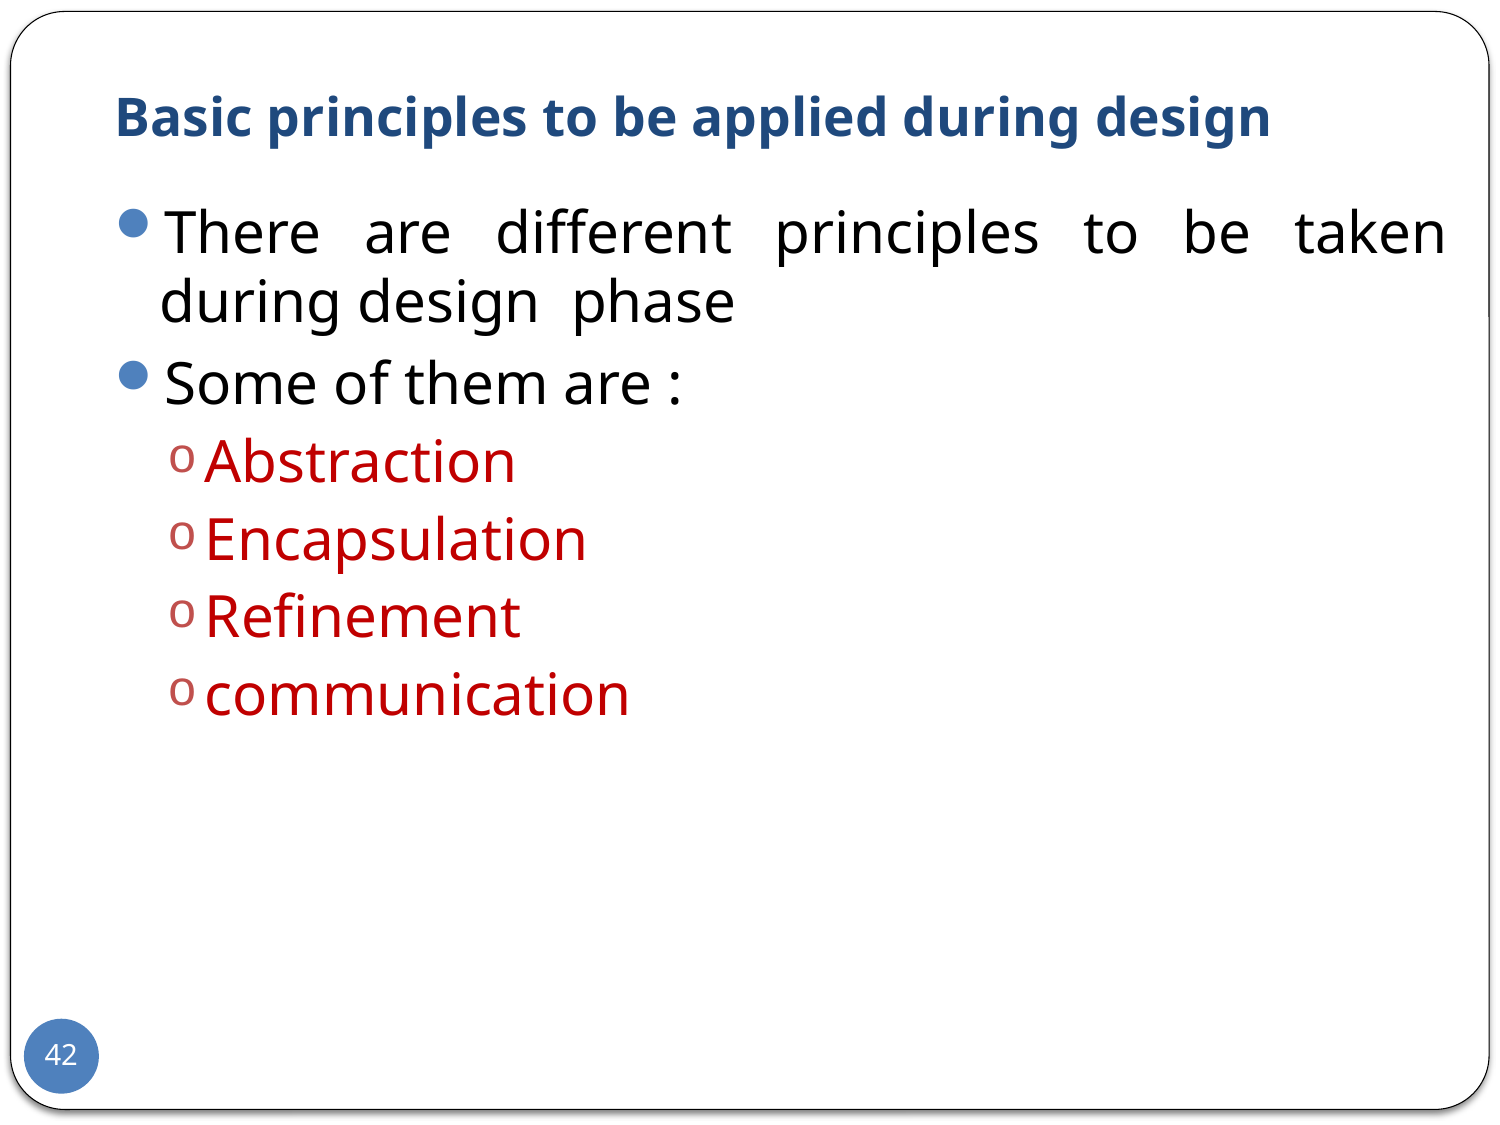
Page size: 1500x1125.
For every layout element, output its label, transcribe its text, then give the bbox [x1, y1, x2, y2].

list There are different principles to be taken during design phase Some of them are : Abstraction Encapsulation Refinement communication [99, 187, 1463, 1063]
slide_number 42 [23, 1018, 99, 1094]
title Basic principles to be applied during design [99, 37, 1450, 163]
